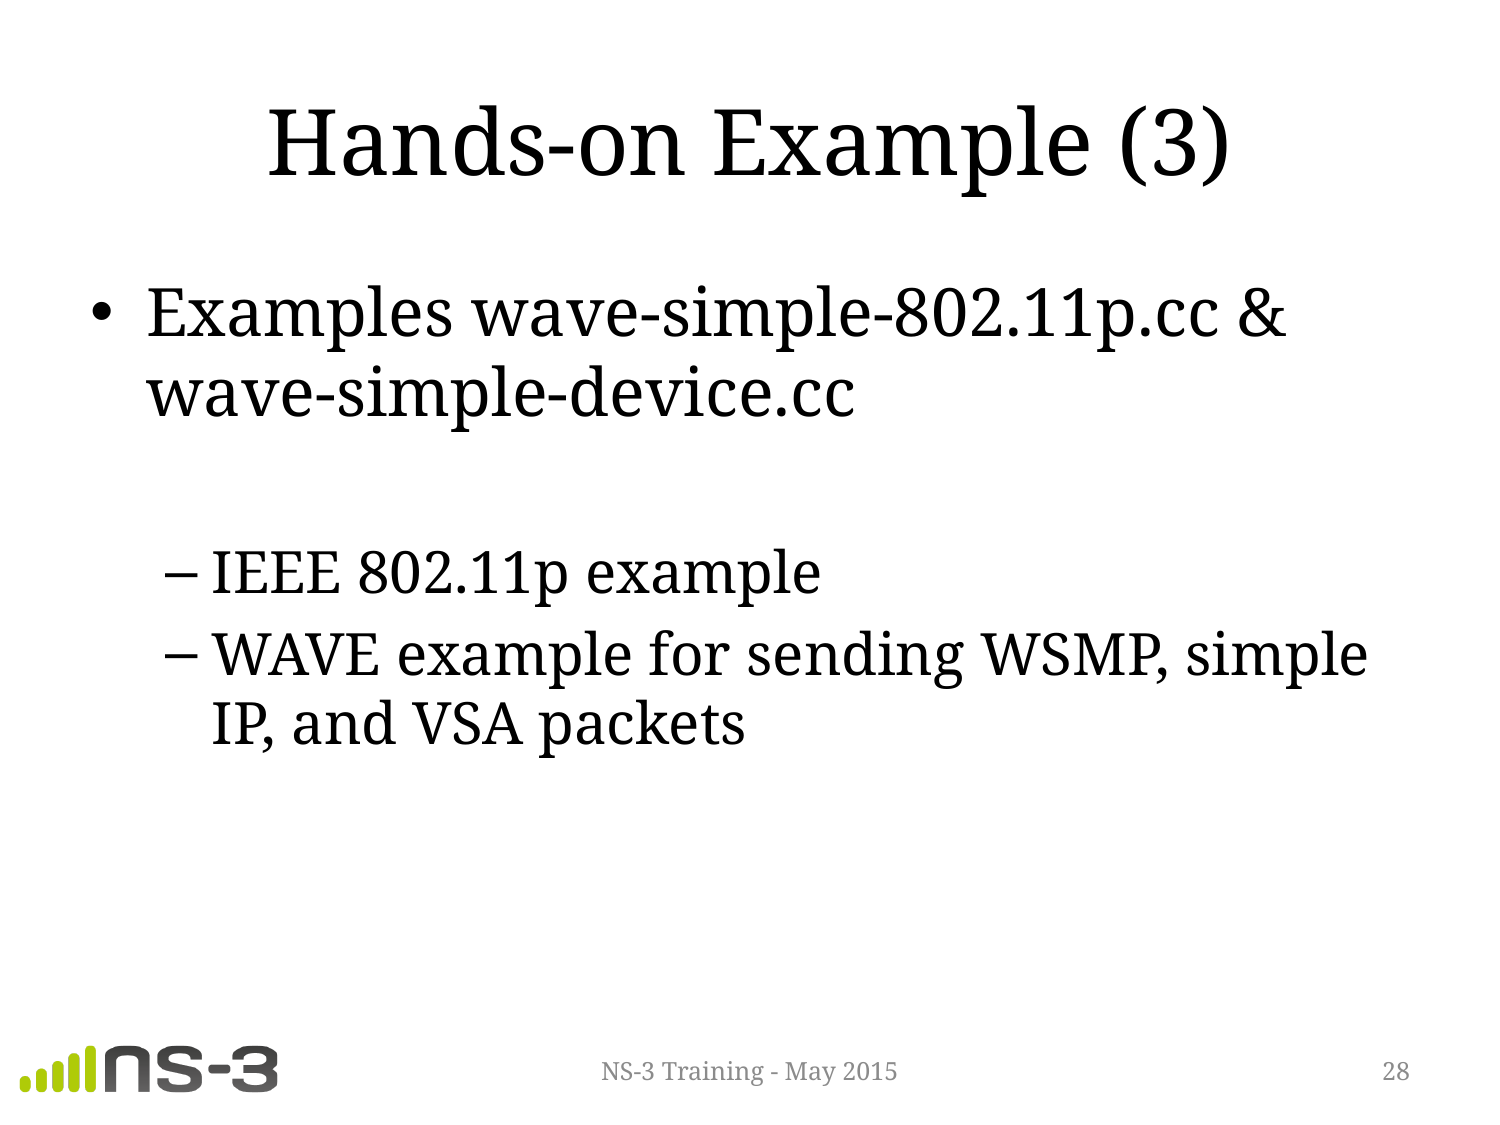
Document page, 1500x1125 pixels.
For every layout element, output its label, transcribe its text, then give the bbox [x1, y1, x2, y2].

title Hands-on Example (3) [75, 45, 1425, 233]
slide_number 28 [1074, 1042, 1425, 1103]
picture [0, 1033, 296, 1103]
footer NS-3 Training - May 2015 [512, 1042, 988, 1103]
list Examples wave-simple-802.11p.cc & wave-simple-device.cc IEEE 802.11p example WAVE example for sending WSMP, simple IP, and VSA packets [75, 262, 1425, 1005]
